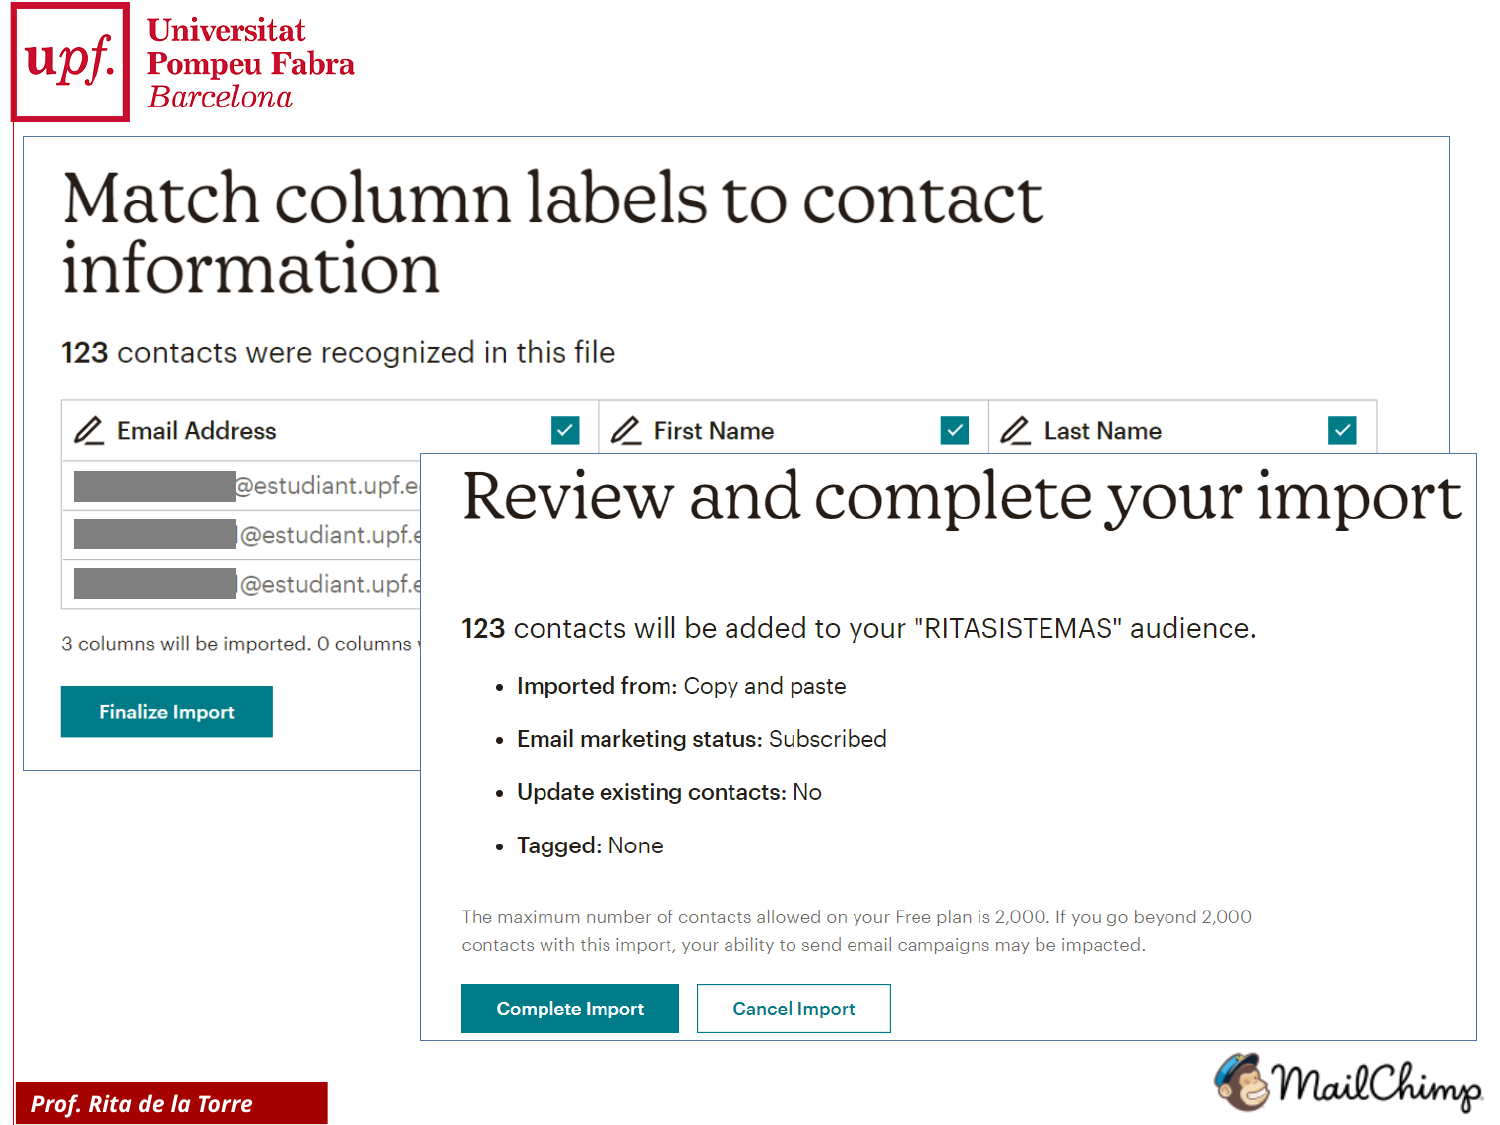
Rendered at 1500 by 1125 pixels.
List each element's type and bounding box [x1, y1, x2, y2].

picture [10, 2, 368, 122]
picture [23, 136, 1500, 1125]
